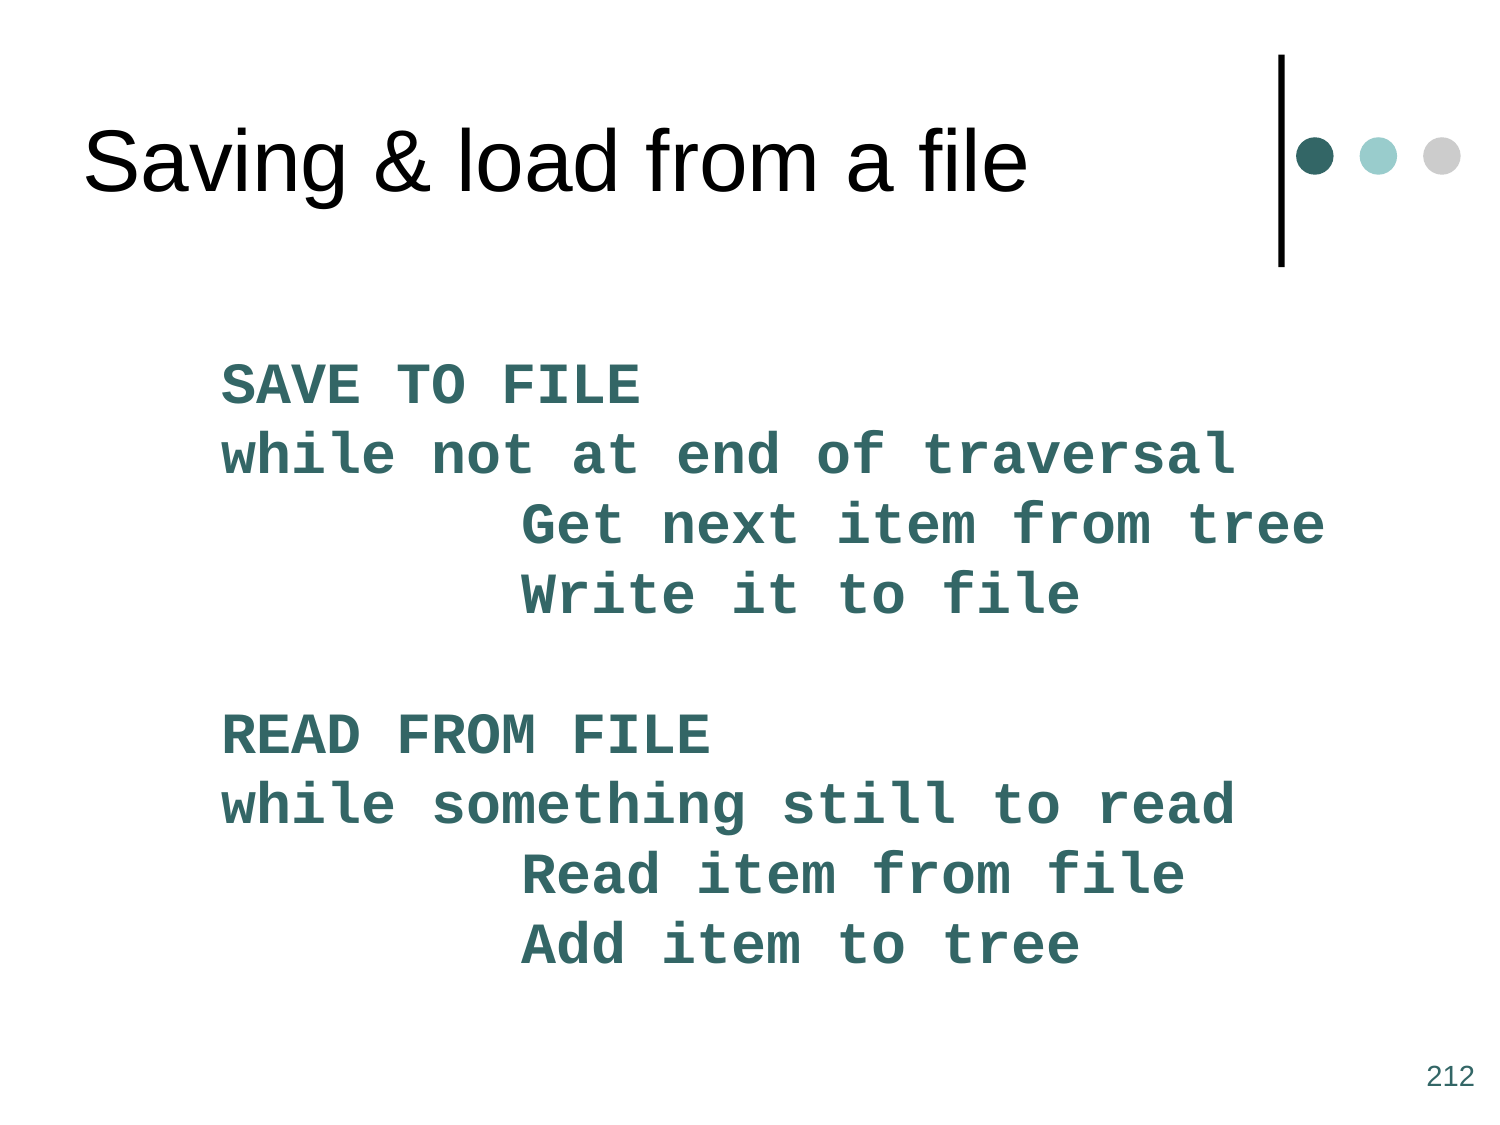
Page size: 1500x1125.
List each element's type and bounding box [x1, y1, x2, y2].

title [66, 31, 1217, 282]
slide_number [1411, 1053, 1500, 1125]
text_box [112, 337, 1375, 633]
text_box [112, 687, 1500, 1053]
